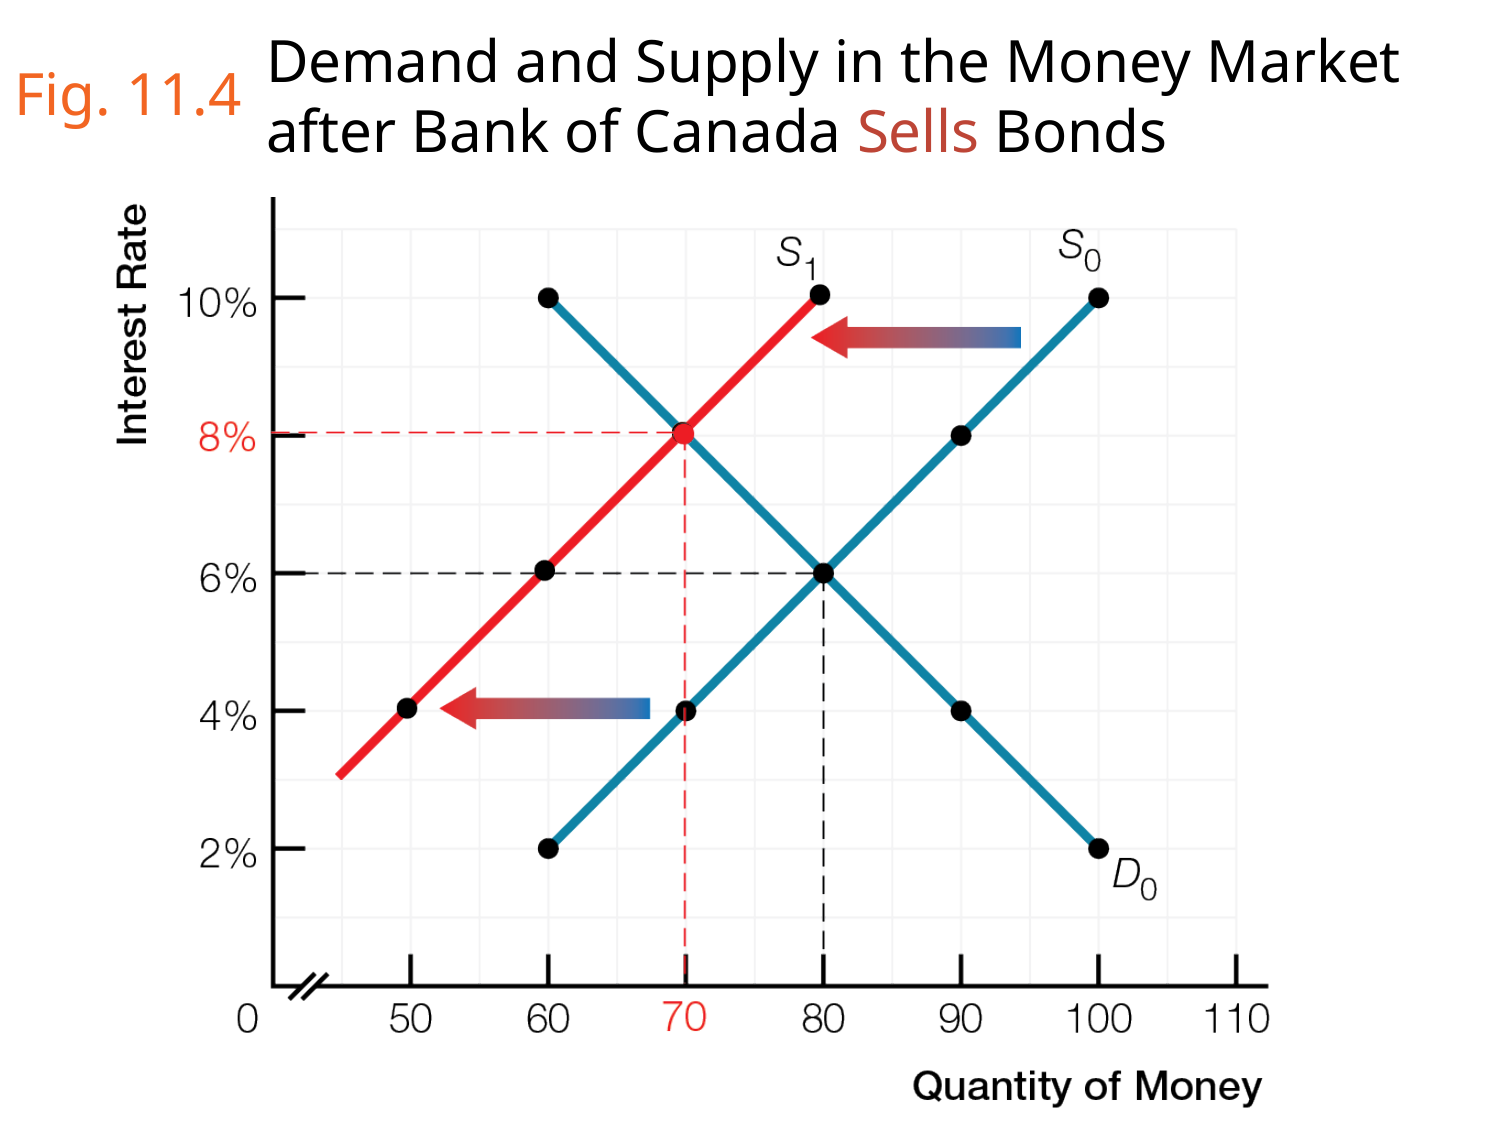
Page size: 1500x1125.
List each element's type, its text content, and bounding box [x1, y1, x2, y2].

text_box Fig. 11.4 [0, 50, 303, 135]
title Demand and Supply in the Money Market after Bank of Canada Sells Bonds [251, 0, 1460, 188]
picture [111, 197, 1271, 1110]
